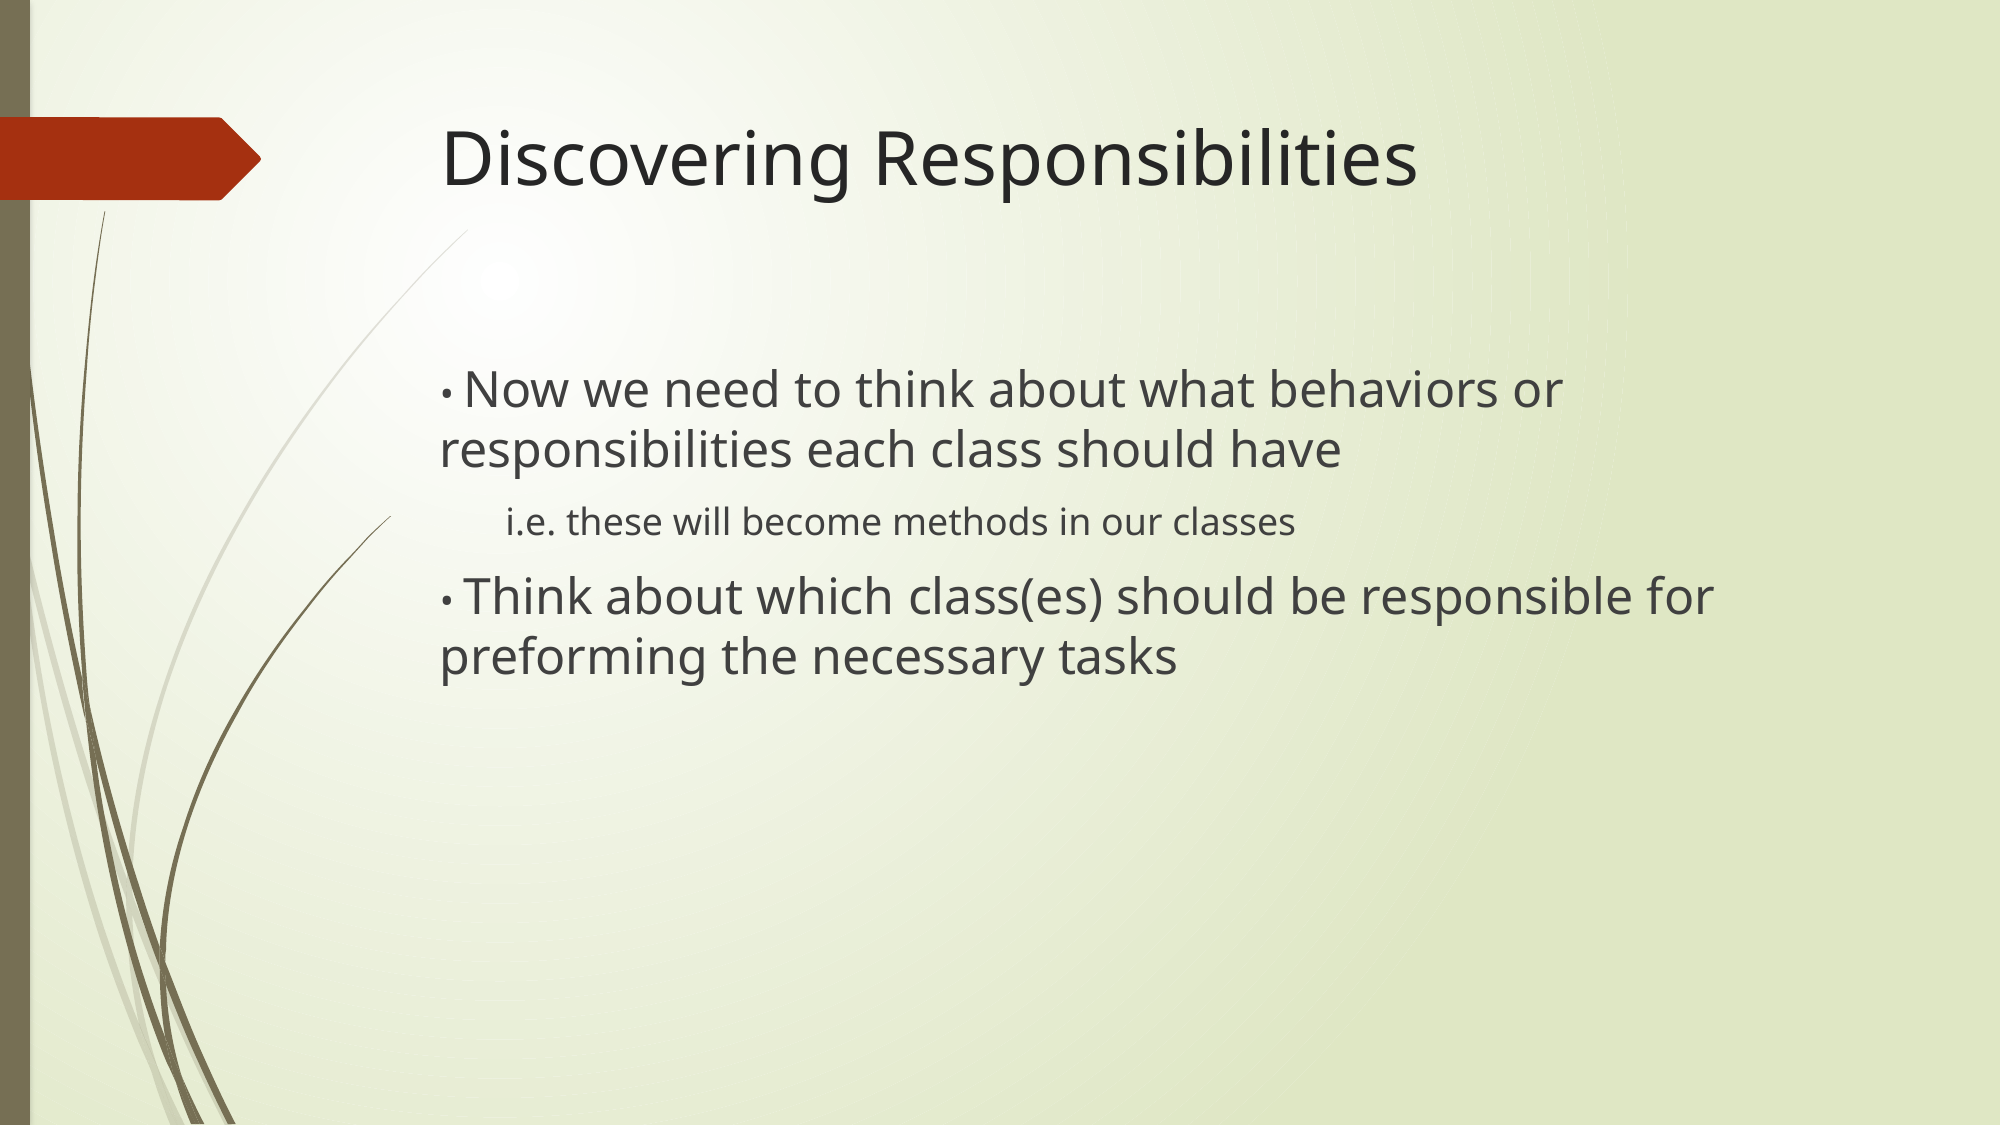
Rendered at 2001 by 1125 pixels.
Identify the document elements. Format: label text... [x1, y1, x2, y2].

list • Now we need to think about what behaviors or responsibilities each class should have i.e. these will become methods in our classes • Think about which class(es) should be responsible for preforming the necessary tasks [424, 350, 1888, 970]
title Discovering Responsibilities [425, 102, 1888, 313]
